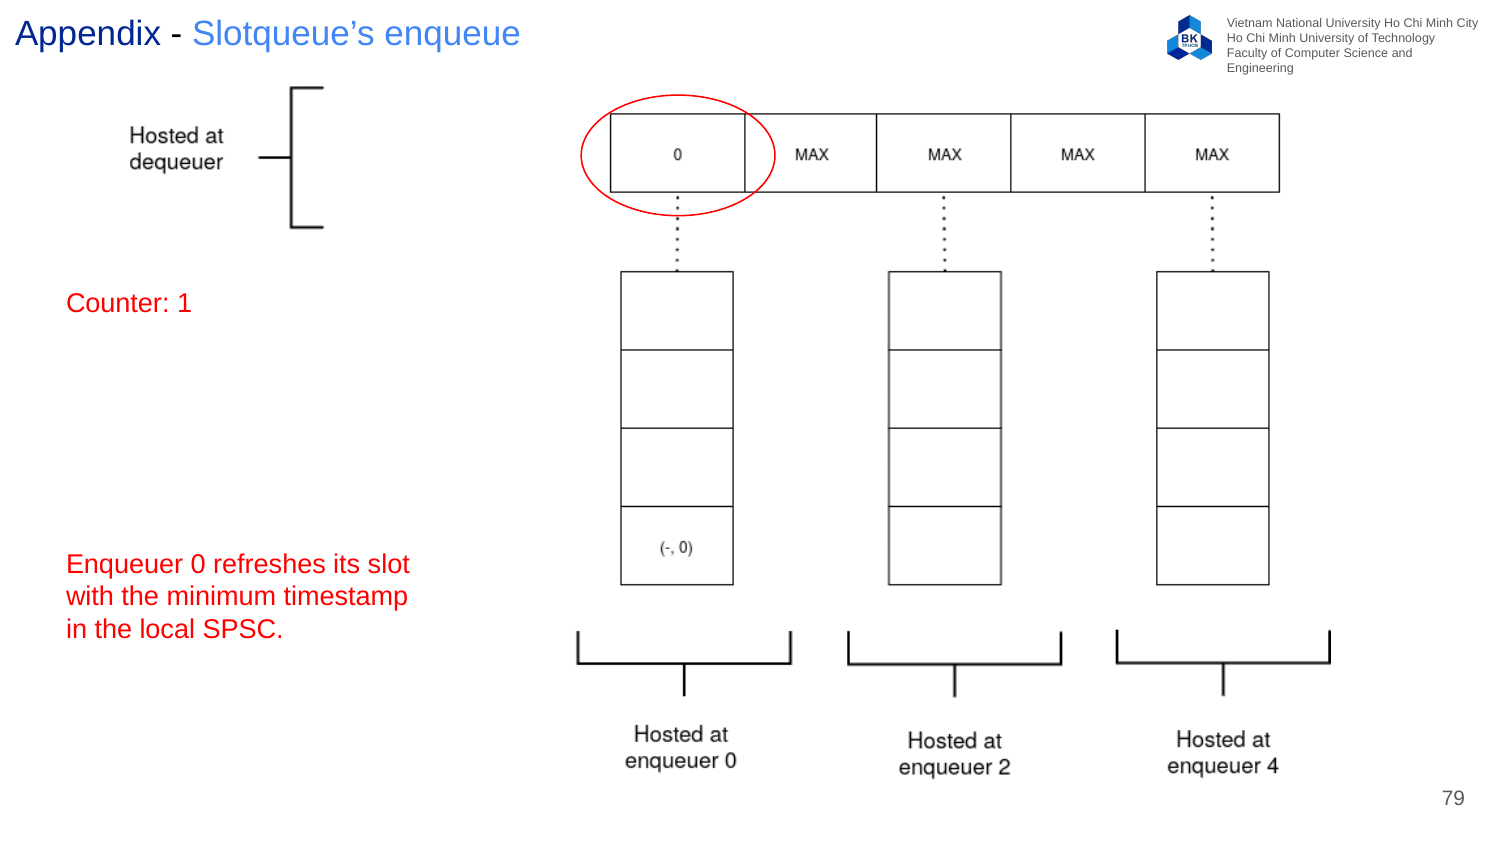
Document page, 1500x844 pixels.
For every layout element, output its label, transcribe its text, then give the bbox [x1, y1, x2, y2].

slide_number ‹#› [1389, 764, 1480, 830]
text_box Enqueuer 0 refreshes its slot with the minimum timestamp in the local SPSC. [51, 531, 111, 659]
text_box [1167, 0, 1498, 76]
title Appendix - Slotqueue’s enqueue [0, 0, 1074, 68]
text_box Counter: 1 [51, 270, 111, 334]
picture [116, 86, 1331, 789]
